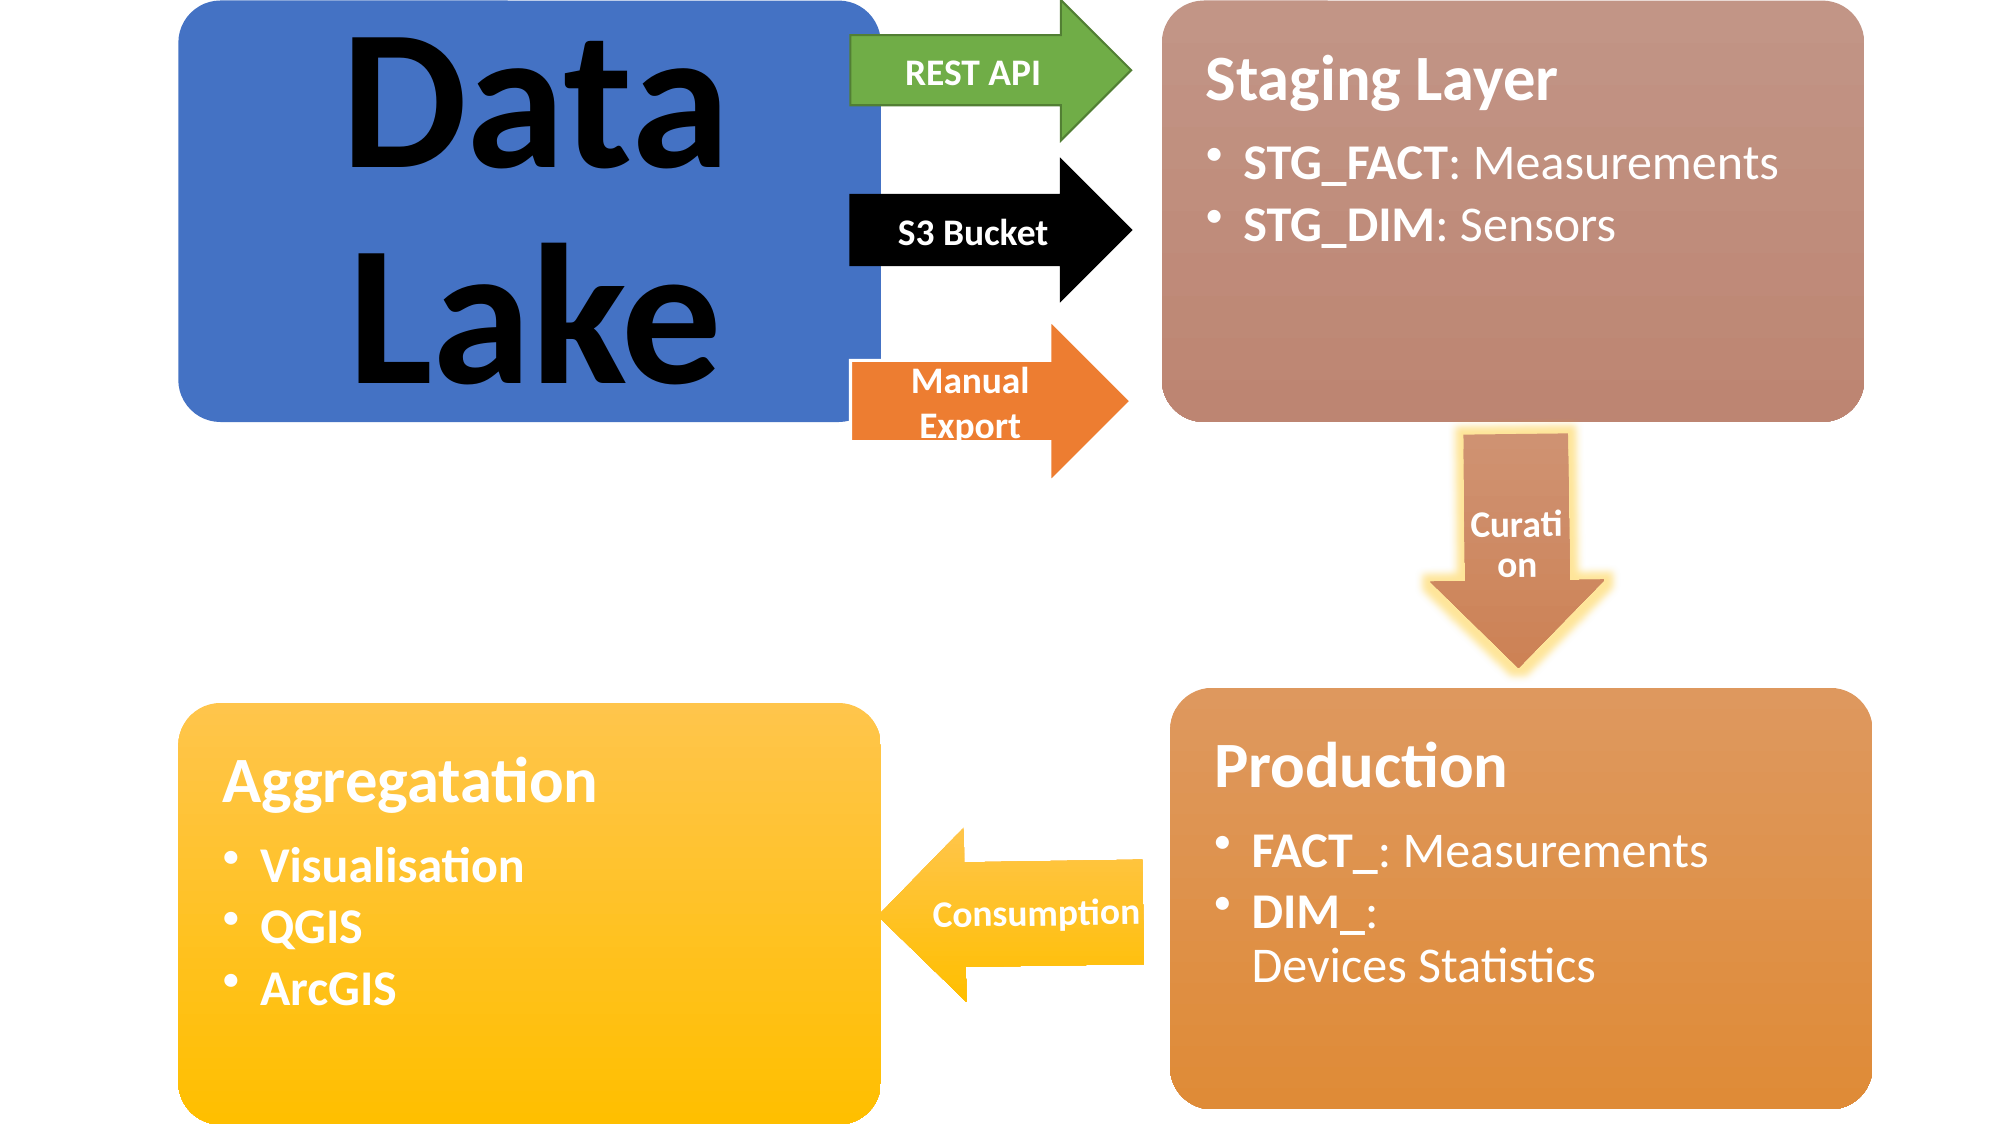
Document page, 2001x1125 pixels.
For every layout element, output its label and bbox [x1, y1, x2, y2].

text_box [42, 0, 2000, 1125]
